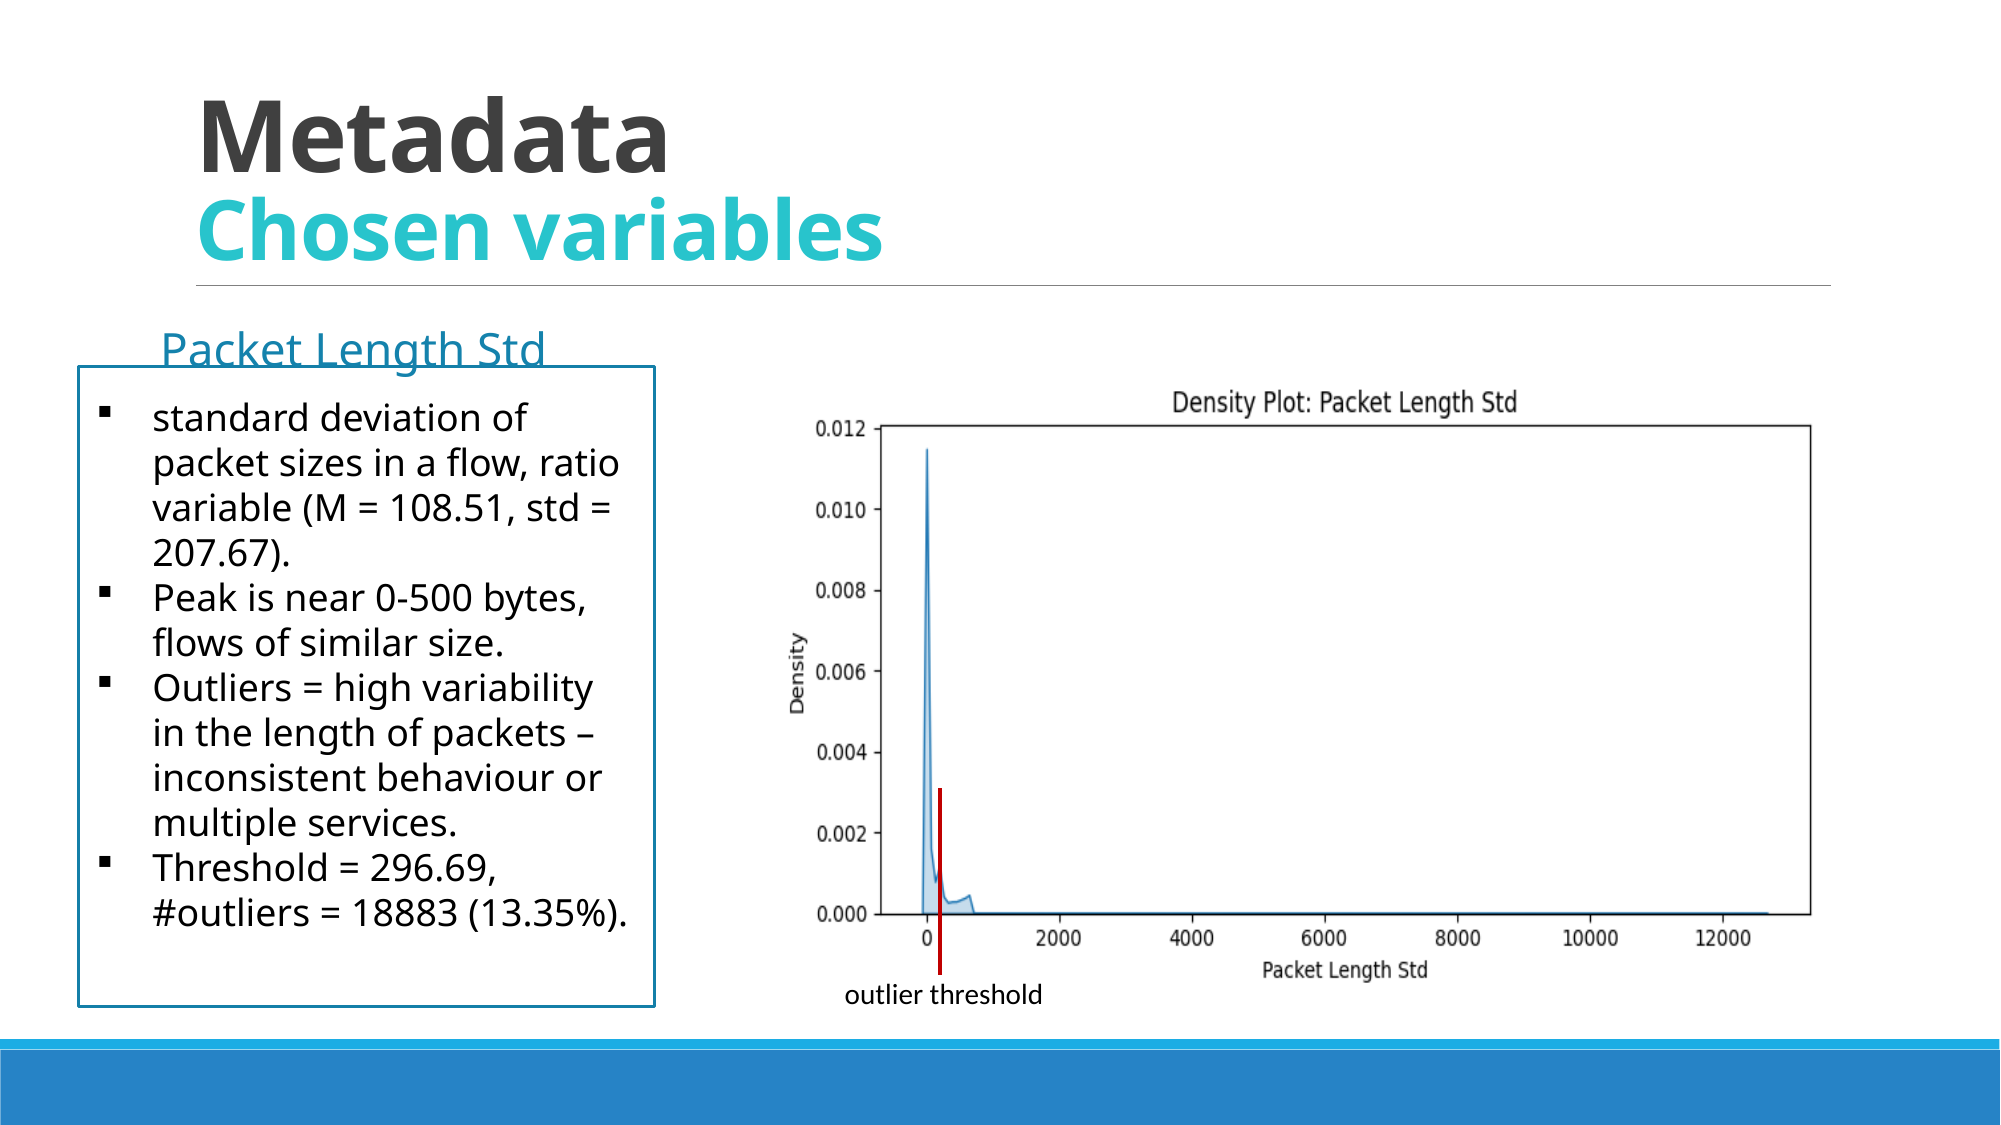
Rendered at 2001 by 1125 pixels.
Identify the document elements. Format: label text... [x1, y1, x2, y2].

text_box standard deviation of packet sizes in a flow, ratio variable (M = 108.51, std = 207.67). Peak is near 0-500 bytes, flows of similar size. Outliers = high variability in the length of packets –inconsistent behaviour or multiple services. Threshold = 296.69, #outliers = 18883 (13.35%). [81, 386, 649, 942]
title Metadata Chosen variables [180, 47, 1830, 285]
picture [768, 365, 1831, 1007]
text_box Packet Length Std [78, 312, 629, 383]
text_box [77, 365, 656, 1008]
